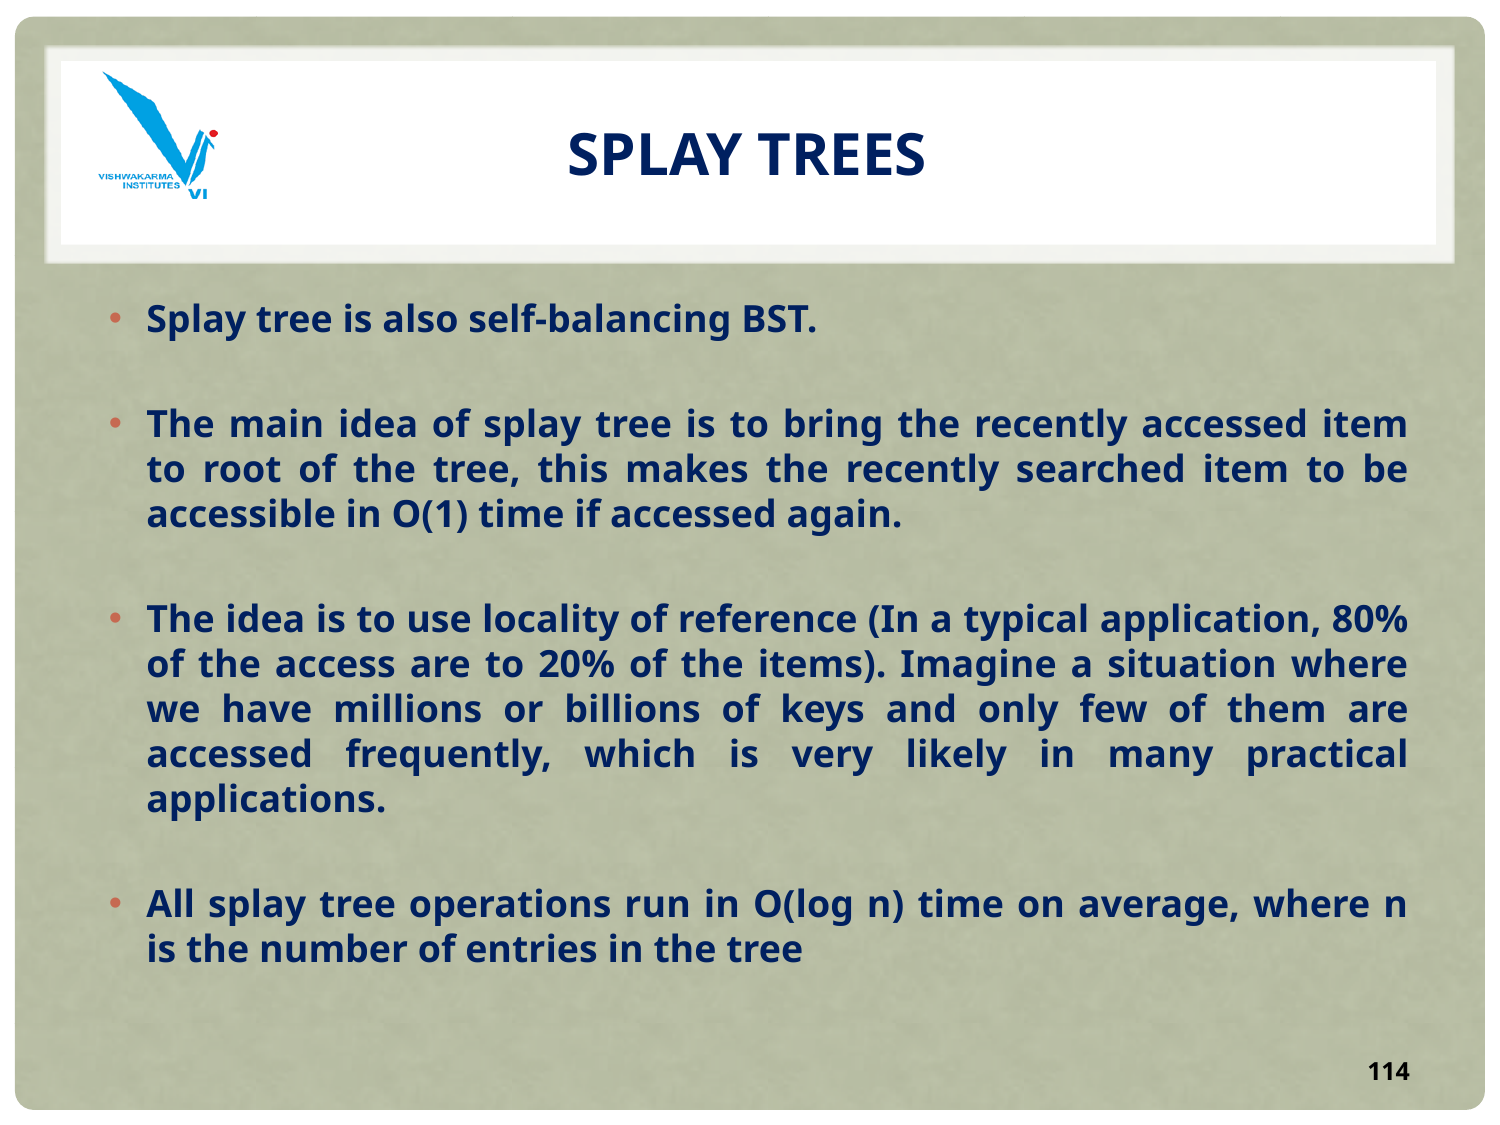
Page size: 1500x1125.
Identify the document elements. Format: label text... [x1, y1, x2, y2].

list Splay tree is also self-balancing BST. The main idea of splay tree is to bring the recently accessed item to root of the tree, this makes the recently searched item to be accessible in O(1) time if accessed again. The idea is to use locality of reference (In a typical application, 80% of the access are to 20% of the items). Imagine a situation where we have millions or billions of keys and only few of them are accessed frequently, which is very likely in many practical applications. All splay tree operations run in O(log n) time on average, where n is the number of entries in the tree [75, 287, 1425, 1005]
picture [98, 70, 226, 206]
slide_number 114 [1074, 1042, 1425, 1103]
title SPLAY TREES [69, 66, 1425, 238]
